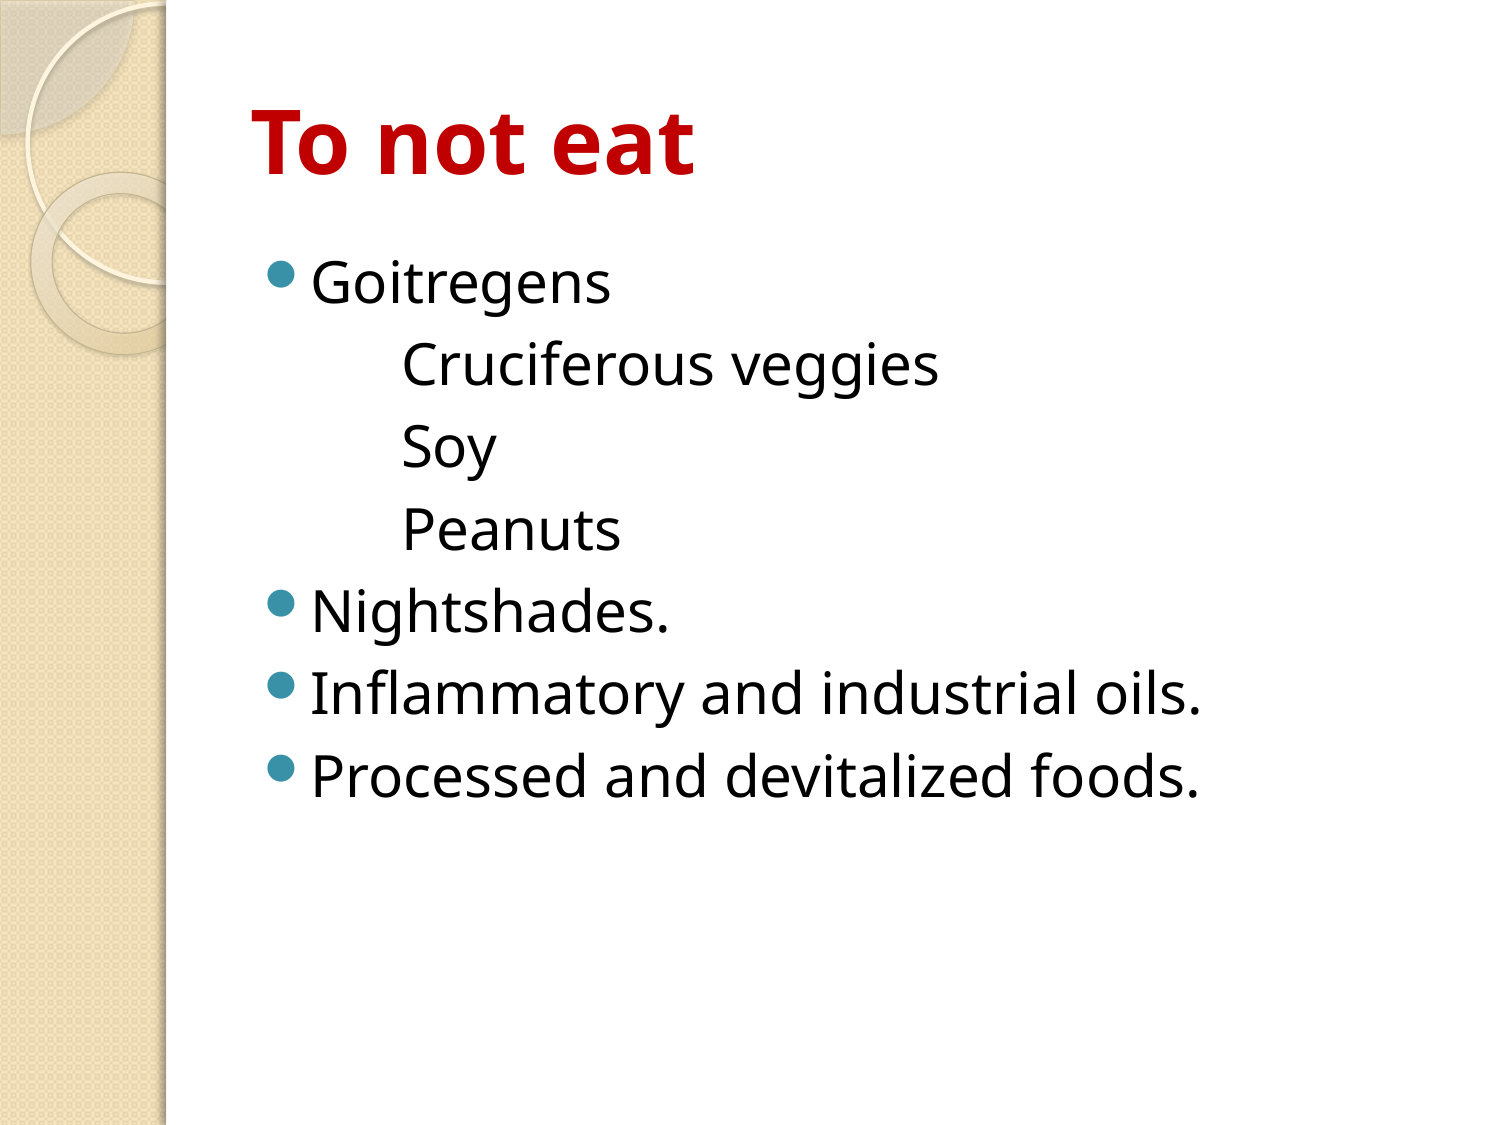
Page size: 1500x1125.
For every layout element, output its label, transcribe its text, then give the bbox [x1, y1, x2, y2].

list Goitregens Cruciferous veggies Soy Peanuts Nightshades. Inflammatory and industrial oils. Processed and devitalized foods. [235, 237, 1466, 1025]
title To not eat [235, 45, 1466, 233]
